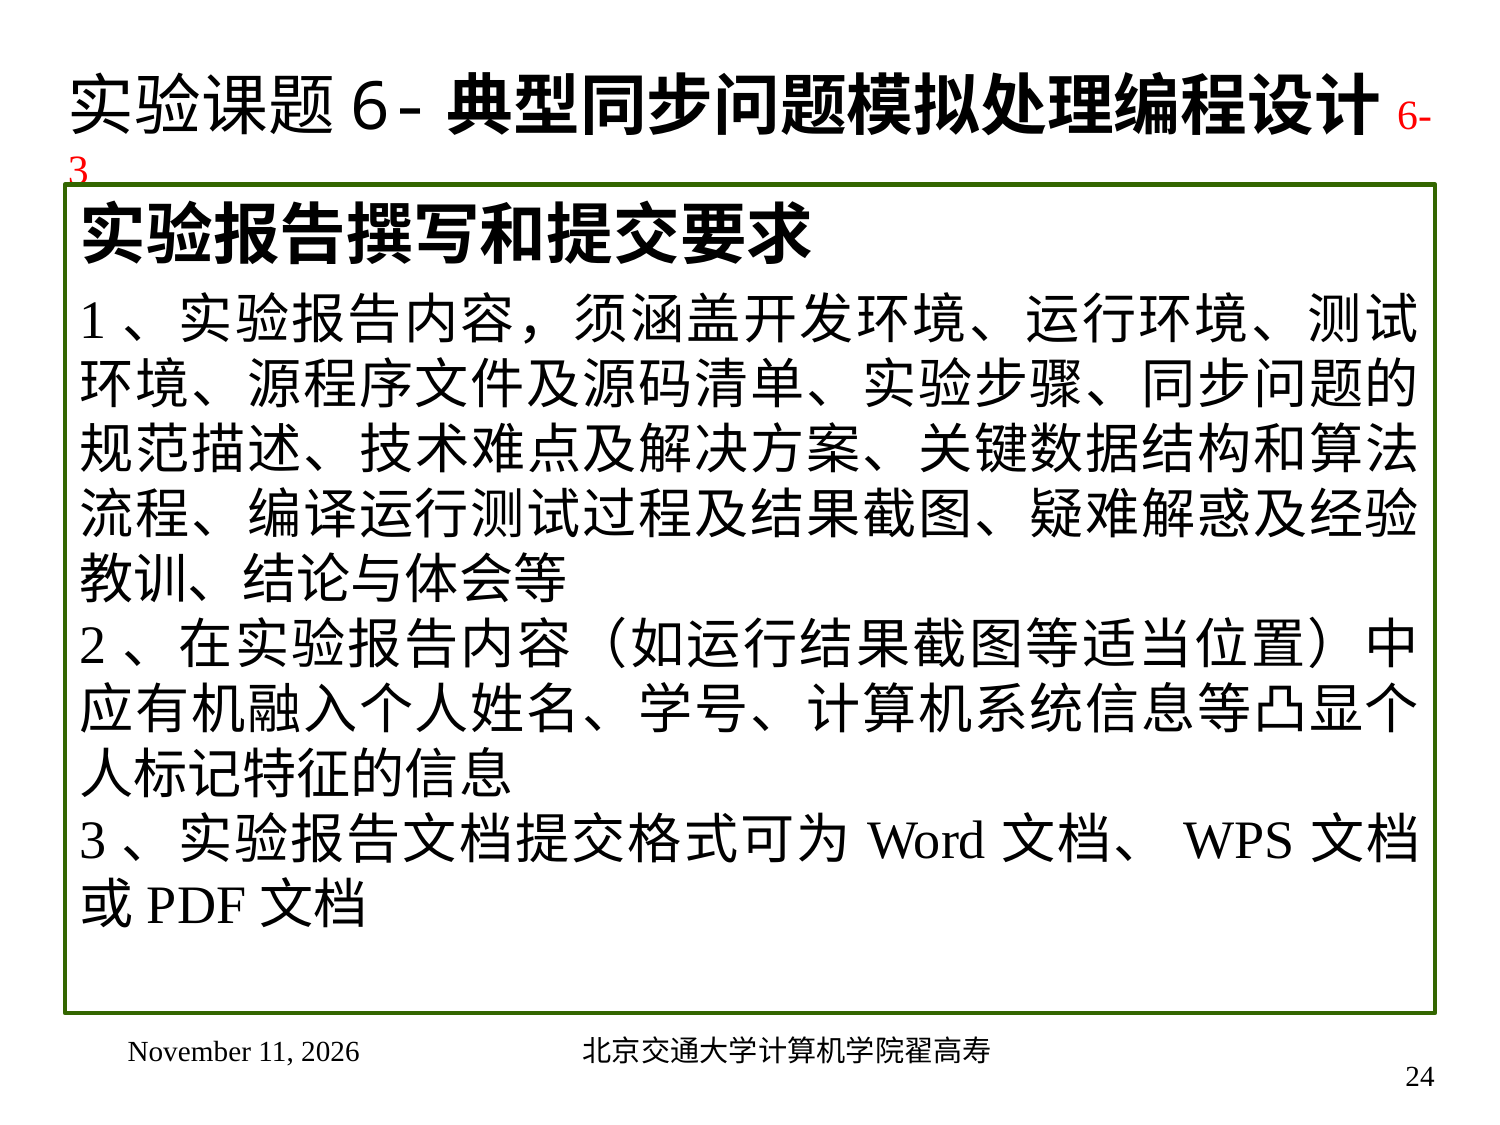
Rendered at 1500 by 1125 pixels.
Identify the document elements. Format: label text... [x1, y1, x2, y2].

text_box 实验报告撰写和提交要求 1、实验报告内容，须涵盖开发环境、运行环境、测试环境、源程序文件及源码清单、实验步骤、同步问题的规范描述、技术难点及解决方案、关键数据结构和算法流程、编译运行测试过程及结果截图、疑难解惑及经验教训、结论与体会等 2、在实验报告内容（如运行结果截图等适当位置）中应有机融入个人姓名、学号、计算机系统信息等凸显个人标记特征的信息 3、实验报告文档提交格式可为Word文档、WPS文档或PDF文档 [64, 184, 1436, 1014]
footer 北京交通大学计算机学院翟高寿 [549, 1024, 1026, 1101]
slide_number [112, 1024, 426, 1101]
title 实验课题6-典型同步问题模拟处理编程设计6-3 [64, 78, 1450, 179]
slide_number 24 [1299, 1024, 1451, 1101]
